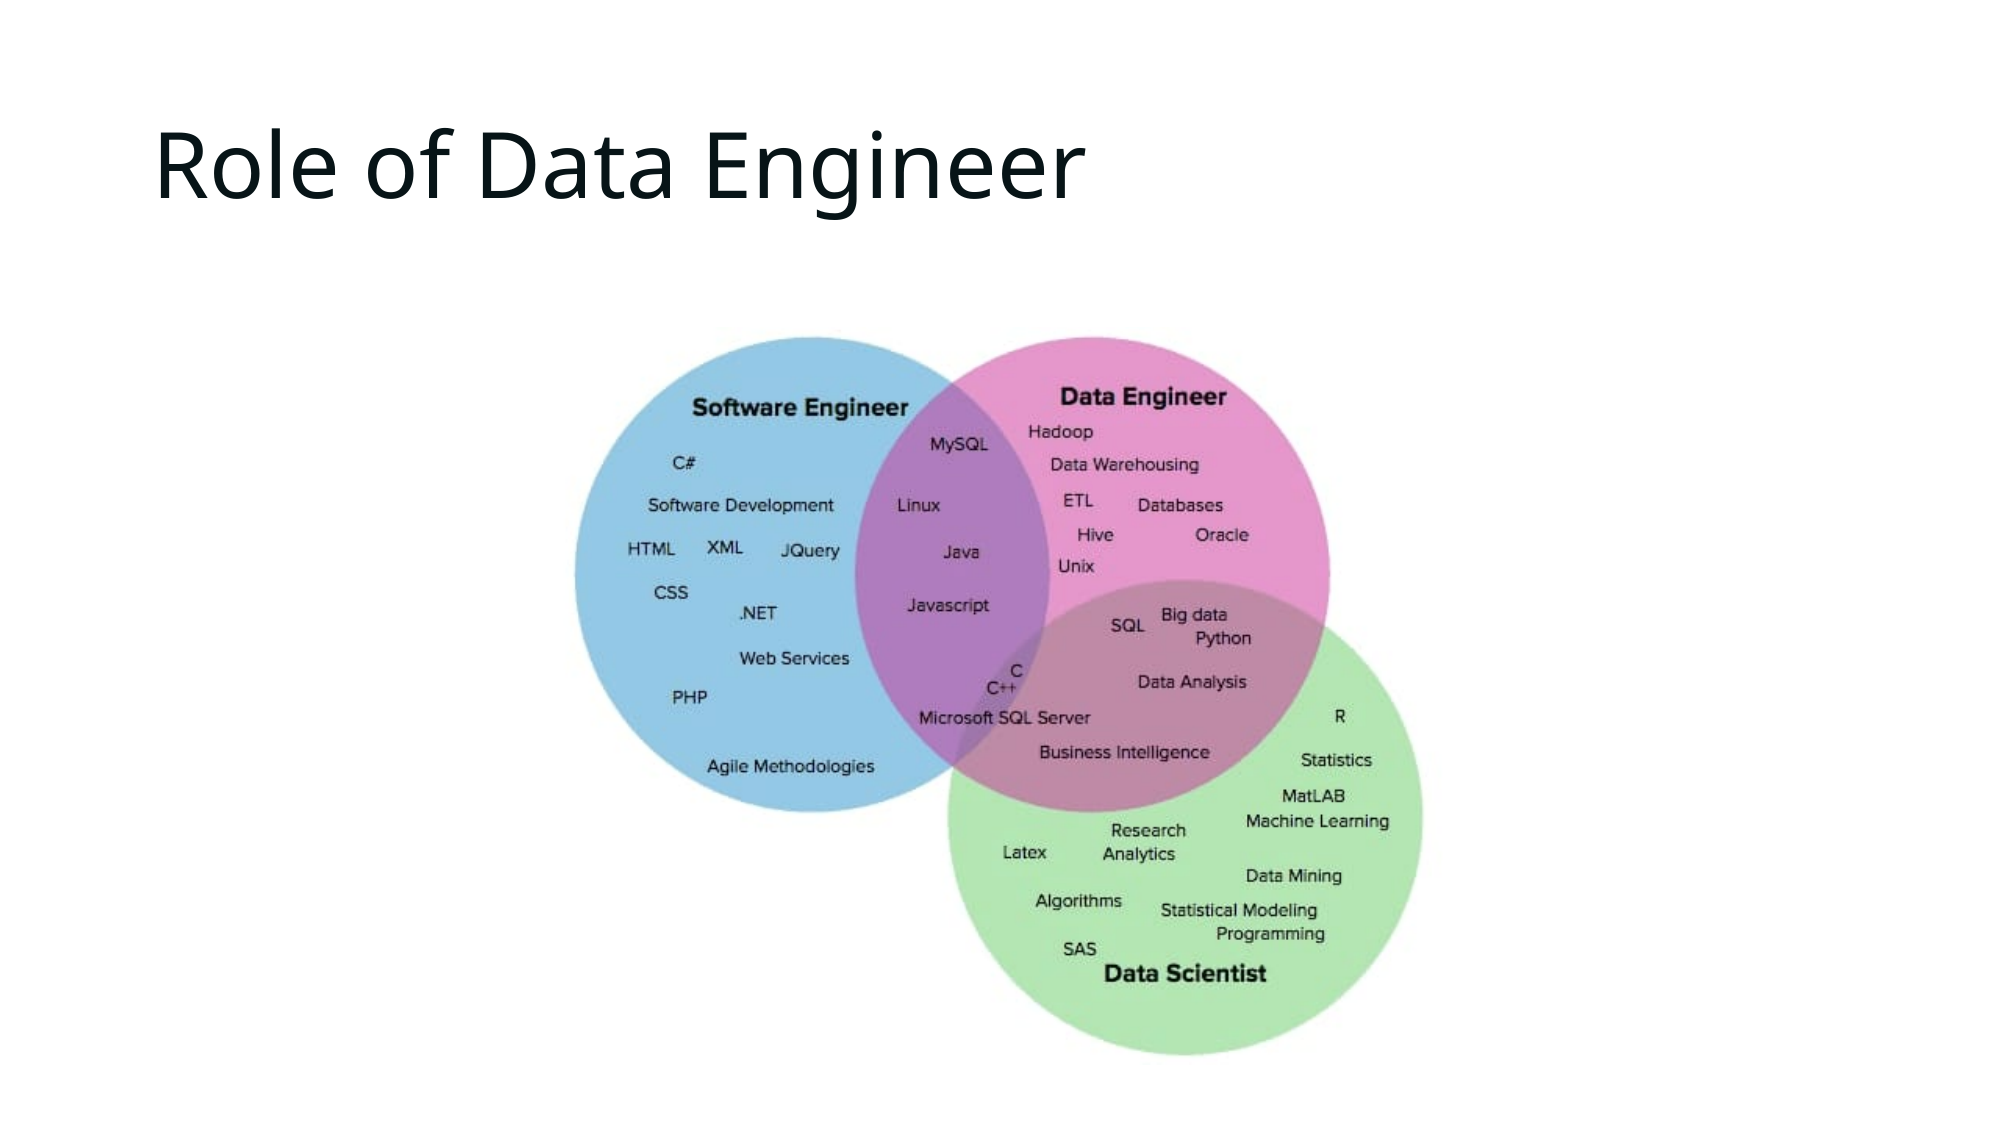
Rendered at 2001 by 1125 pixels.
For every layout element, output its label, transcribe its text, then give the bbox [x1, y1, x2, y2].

picture [441, 327, 1457, 1065]
title Role of Data Engineer [137, 59, 1863, 278]
